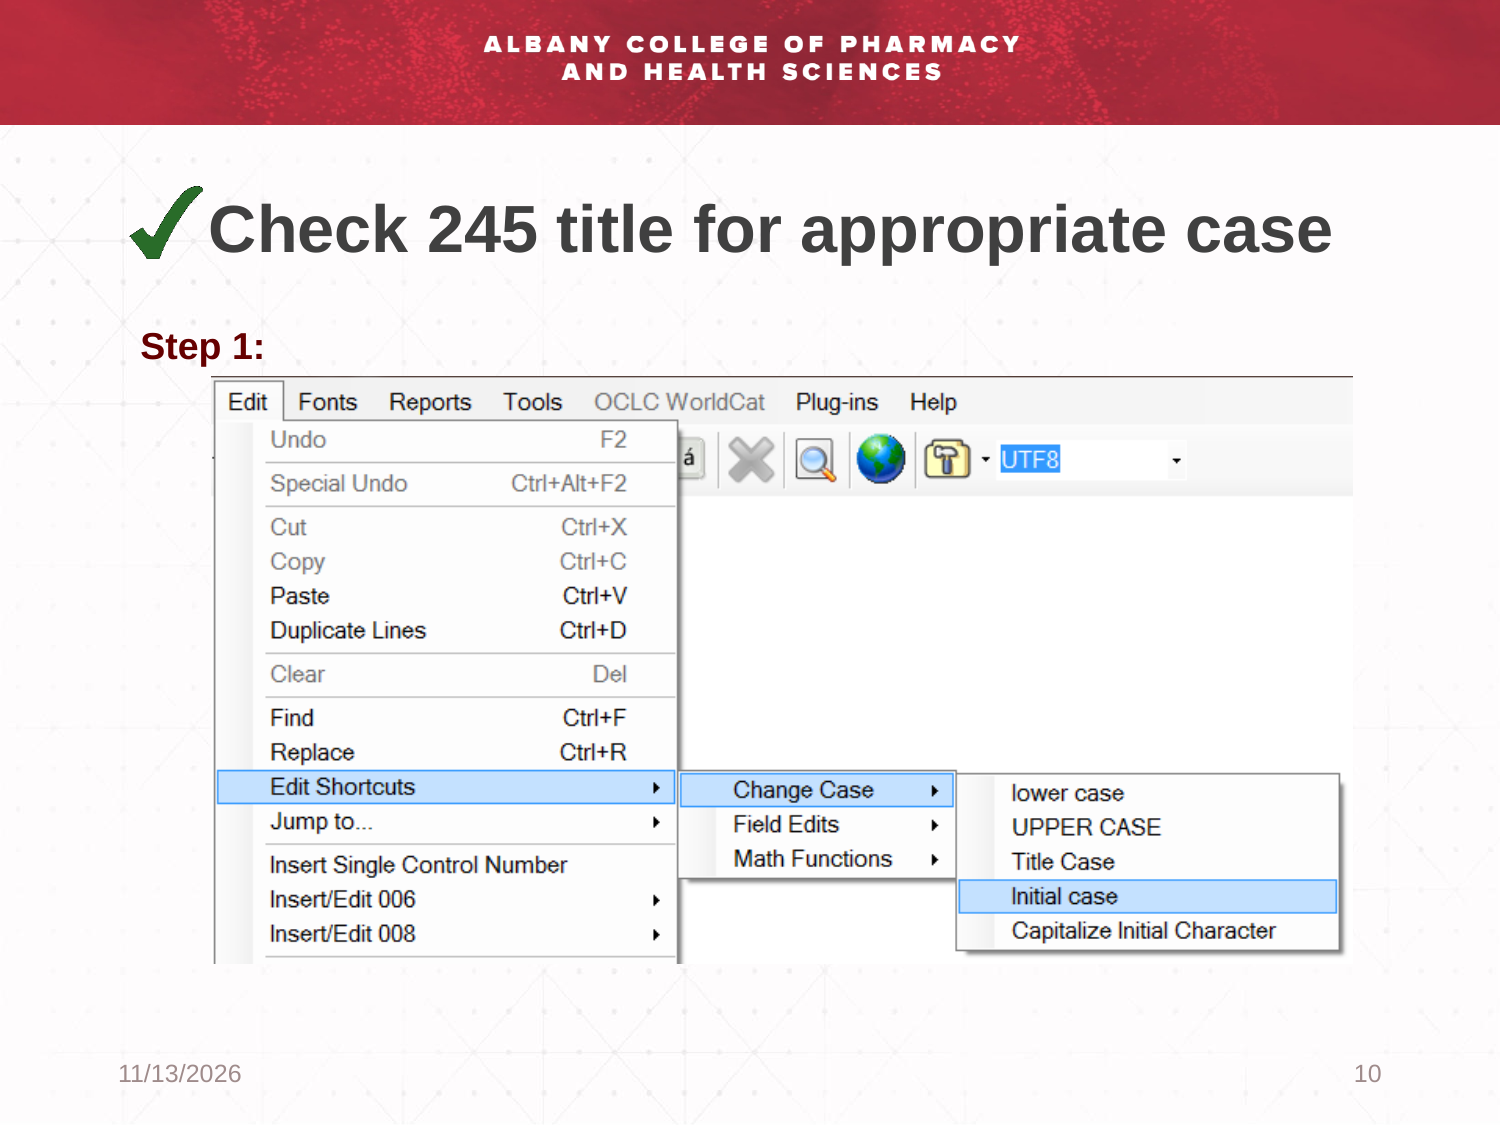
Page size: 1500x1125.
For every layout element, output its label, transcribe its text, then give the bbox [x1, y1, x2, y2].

title Check 245 title for appropriate case [103, 187, 1441, 297]
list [129, 186, 204, 260]
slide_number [103, 1042, 441, 1103]
slide_number 10 [1059, 1042, 1397, 1103]
picture [0, 0, 1500, 1125]
text_box Step 1: [125, 314, 298, 375]
